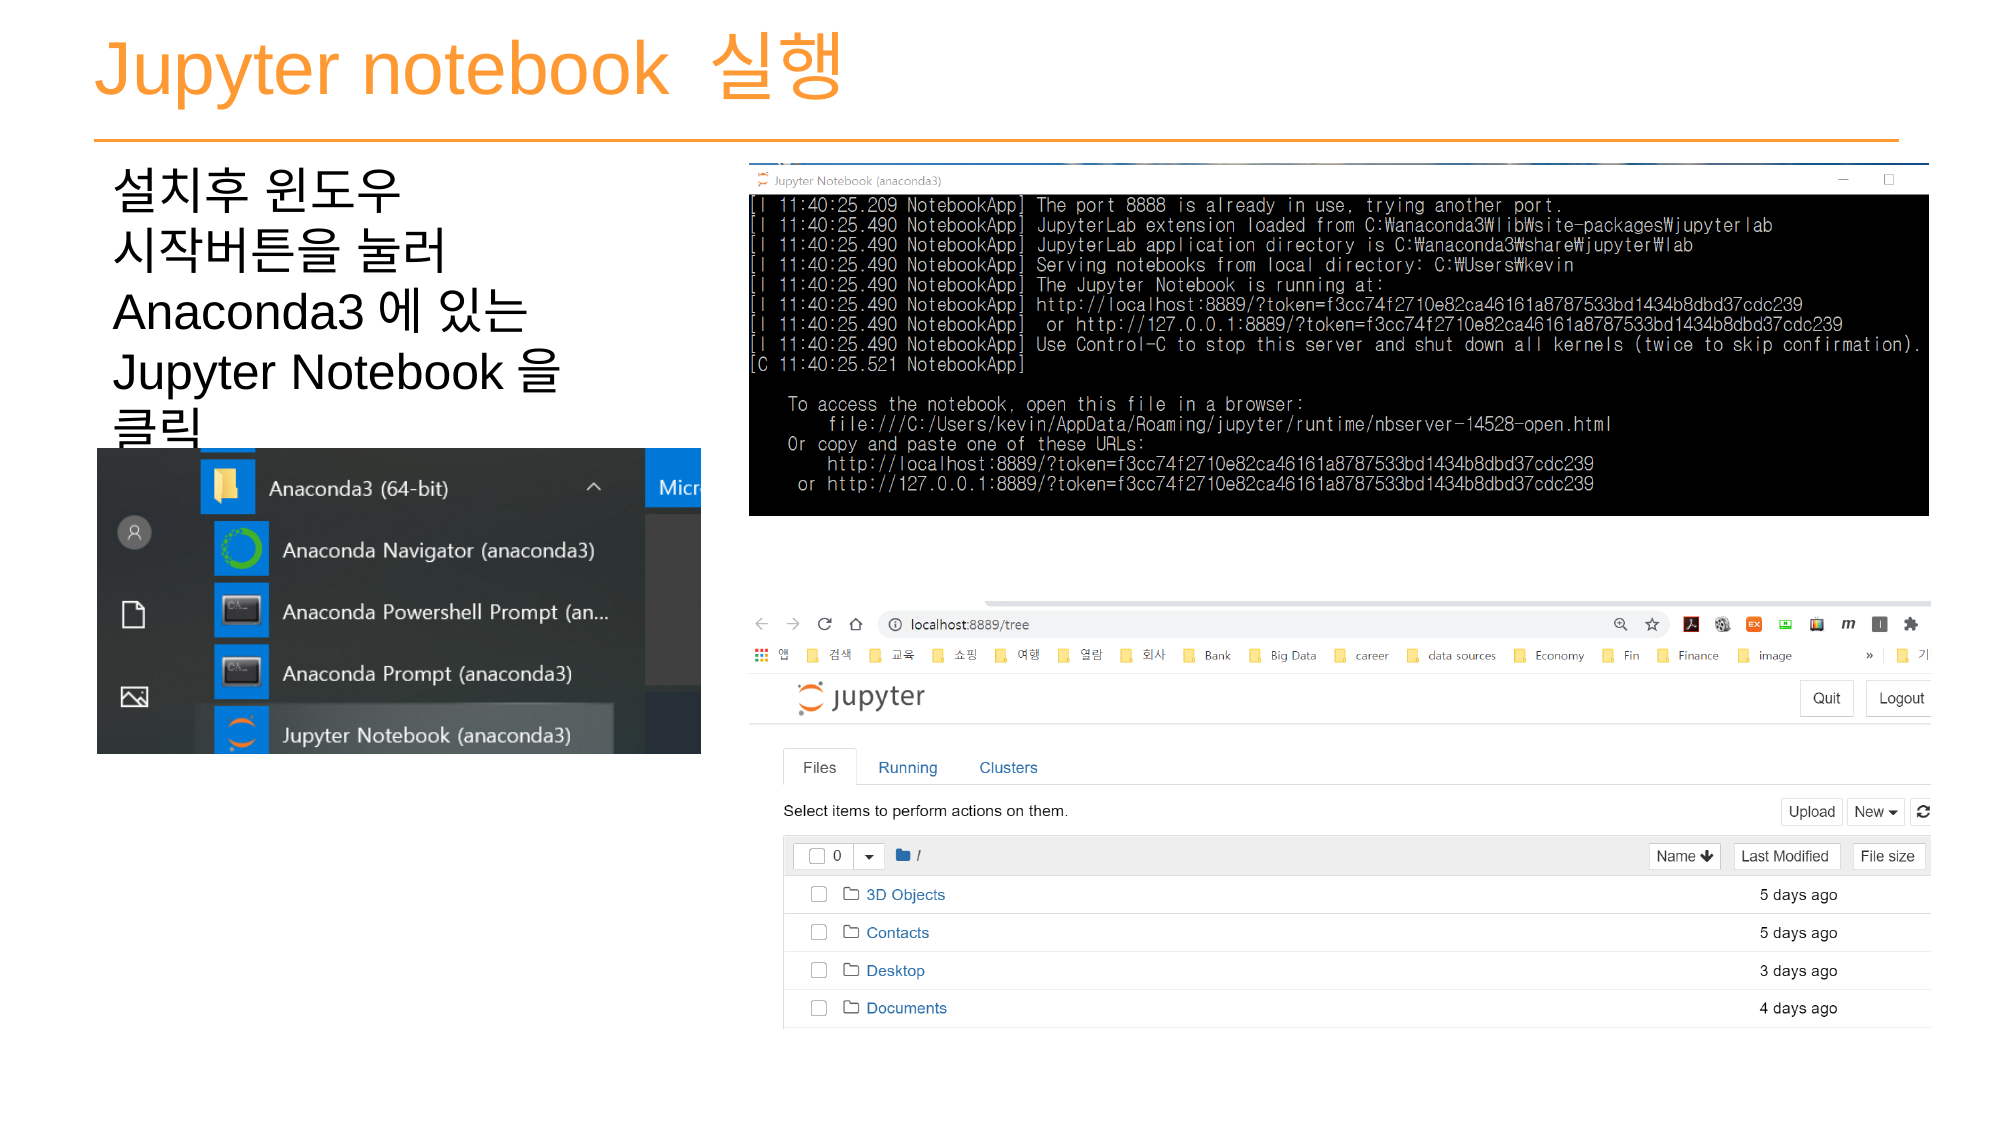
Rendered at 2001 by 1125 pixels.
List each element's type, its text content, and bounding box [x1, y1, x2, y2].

picture [97, 448, 702, 755]
picture [749, 601, 1932, 1029]
text_box 설치후 윈도우 시작버튼을 눌러 Anaconda3에 있는 Jupyter Notebook을 클릭 [97, 152, 662, 448]
text_box Jupyter notebook 실행 [79, 12, 1595, 118]
picture [749, 162, 1929, 516]
